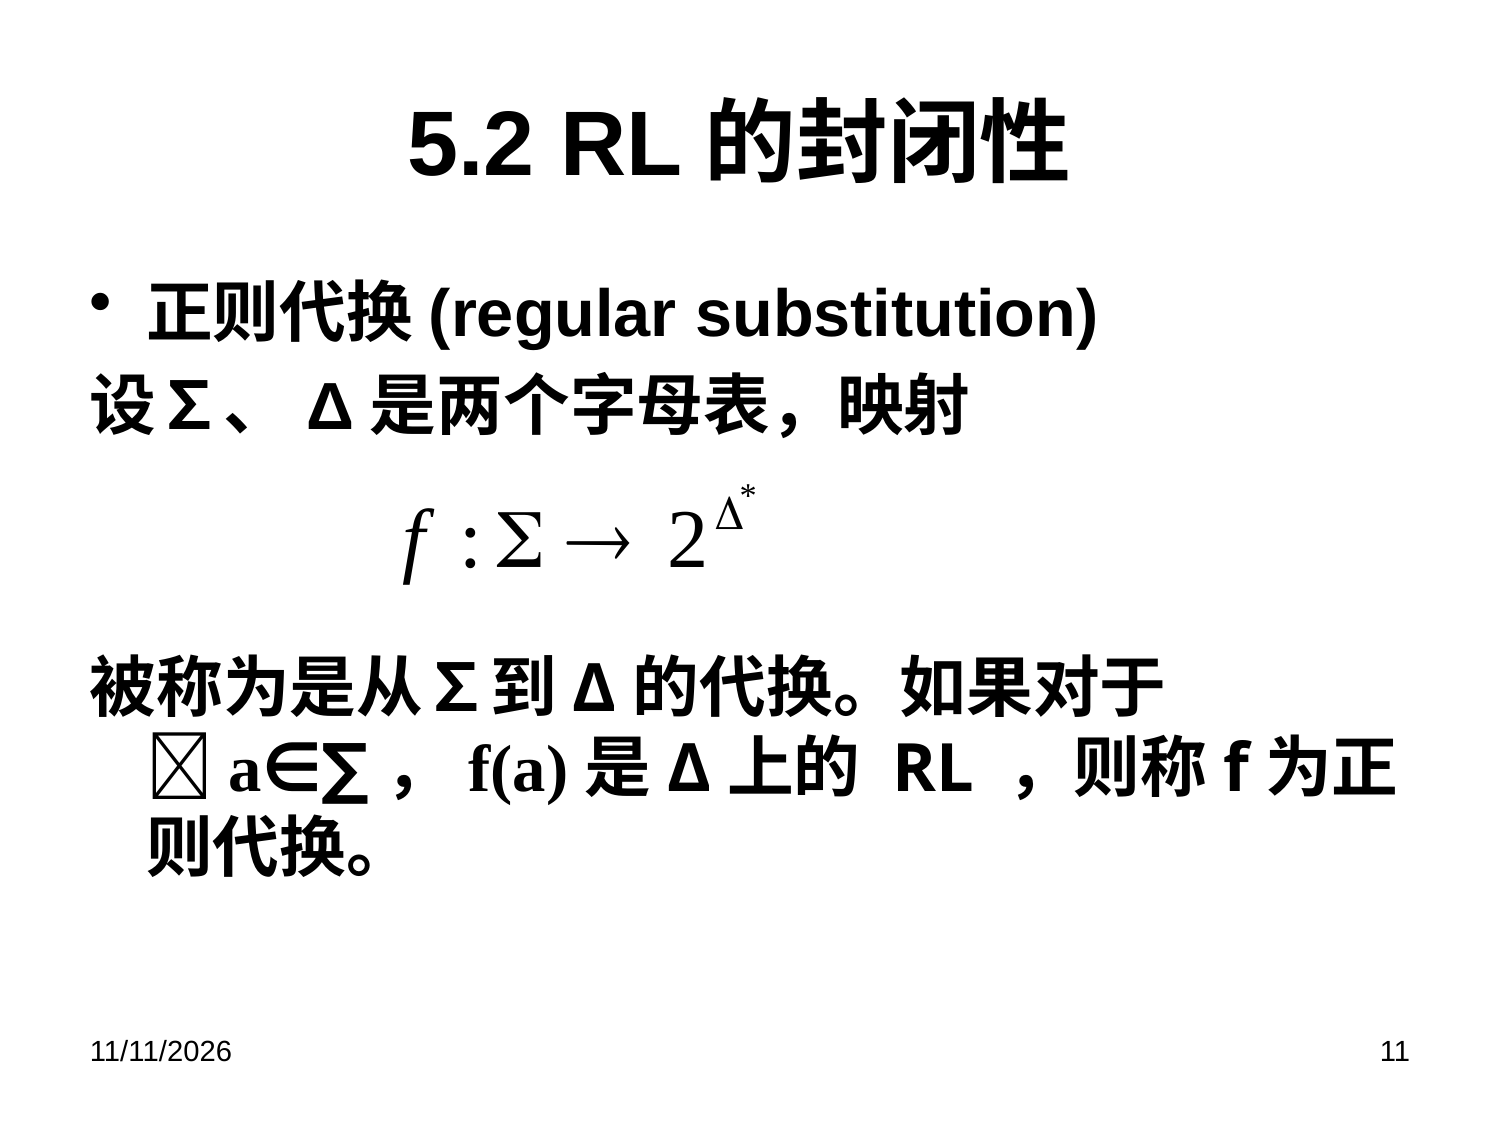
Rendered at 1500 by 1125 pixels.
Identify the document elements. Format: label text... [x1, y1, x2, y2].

title 5.2 RL的封闭性 [74, 44, 1426, 233]
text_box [374, 462, 773, 602]
slide_number 11 [1074, 1024, 1426, 1103]
text_box 被称为是从∑到Δ的代换。如果对于a∈∑，f(a)是Δ上的 RL ，则称f为正则代换。 [74, 637, 1425, 838]
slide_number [74, 1024, 426, 1103]
list 正则代换(regular substitution) 设∑、Δ是两个字母表，映射 [74, 262, 1426, 463]
